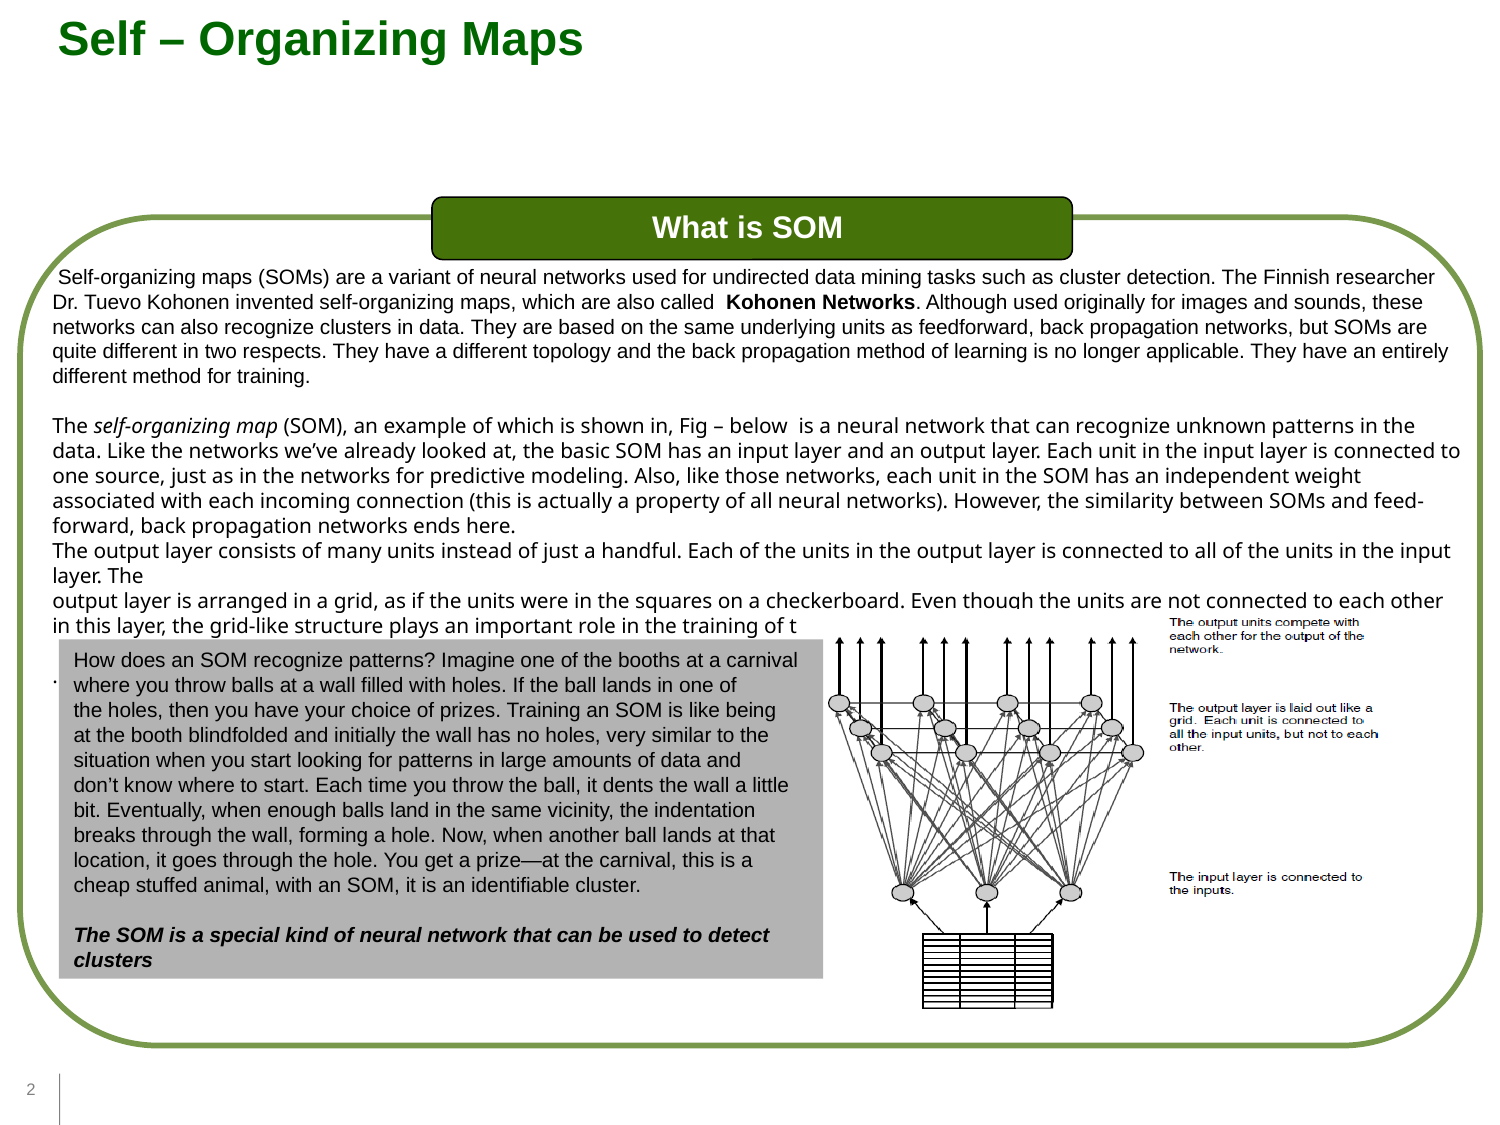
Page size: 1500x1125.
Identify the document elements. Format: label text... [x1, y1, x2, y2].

text_box Self-organizing maps (SOMs) are a variant of neural networks used for undirected data mining tasks such as cluster detection. The Finnish researcher Dr. Tuevo Kohonen invented self-organizing maps, which are also called Kohonen Networks. Although used originally for images and sounds, these networks can also recognize clusters in data. They are based on the same underlying units as feedforward, back propagation networks, but SOMs are quite different in two respects. They have a different topology and the back propagation method of learning is no longer applicable. They have an entirely different method for training. The self-organizing map (SOM), an example of which is shown in, Fig – below is a neural network that can recognize unknown patterns in the data. Like the networks we’ve already looked at, the basic SOM has an input layer and an output layer. Each unit in the input layer is connected to one source, just as in the networks for predictive modeling. Also, like those networks, each unit in the SOM has an independent weight associated with each incoming connection (this is actually a property of all neural networks). However, the similarity between SOMs and feed-forward, back propagation networks ends here. The output layer consists of many units instead of just a handful. Each of the units in the output layer is connected to all of the units in the input layer. The output layer is arranged in a grid, as if the units were in the squares on a checkerboard. Even though the units are not connected to each other in this layer, the grid-like structure plays an important role in the training of the SOM, as we will see shortly. . [37, 255, 1480, 696]
text_box How does an SOM recognize patterns? Imagine one of the booths at a carnival where you throw balls at a wall filled with holes. If the ball lands in one of the holes, then you have your choice of prizes. Training an SOM is like being at the booth blindfolded and initially the wall has no holes, very similar to the situation when you start looking for patterns in large amounts of data and don’t know where to start. Each time you throw the ball, it dents the wall a little bit. Eventually, when enough balls land in the same vicinity, the indentation breaks through the wall, forming a hole. Now, when another ball lands at that location, it goes through the hole. You get a prize—at the carnival, this is a cheap stuffed animal, with an SOM, it is an identifiable cluster. The SOM is a special kind of neural network that can be used to detect clusters [58, 639, 792, 979]
text_box [20, 288, 1480, 1046]
text_box What is SOM [431, 197, 1073, 255]
text_box [1072, 217, 1437, 255]
title Self – Organizing Maps [42, 0, 1443, 163]
picture [797, 609, 1420, 1013]
text_box [63, 217, 433, 255]
